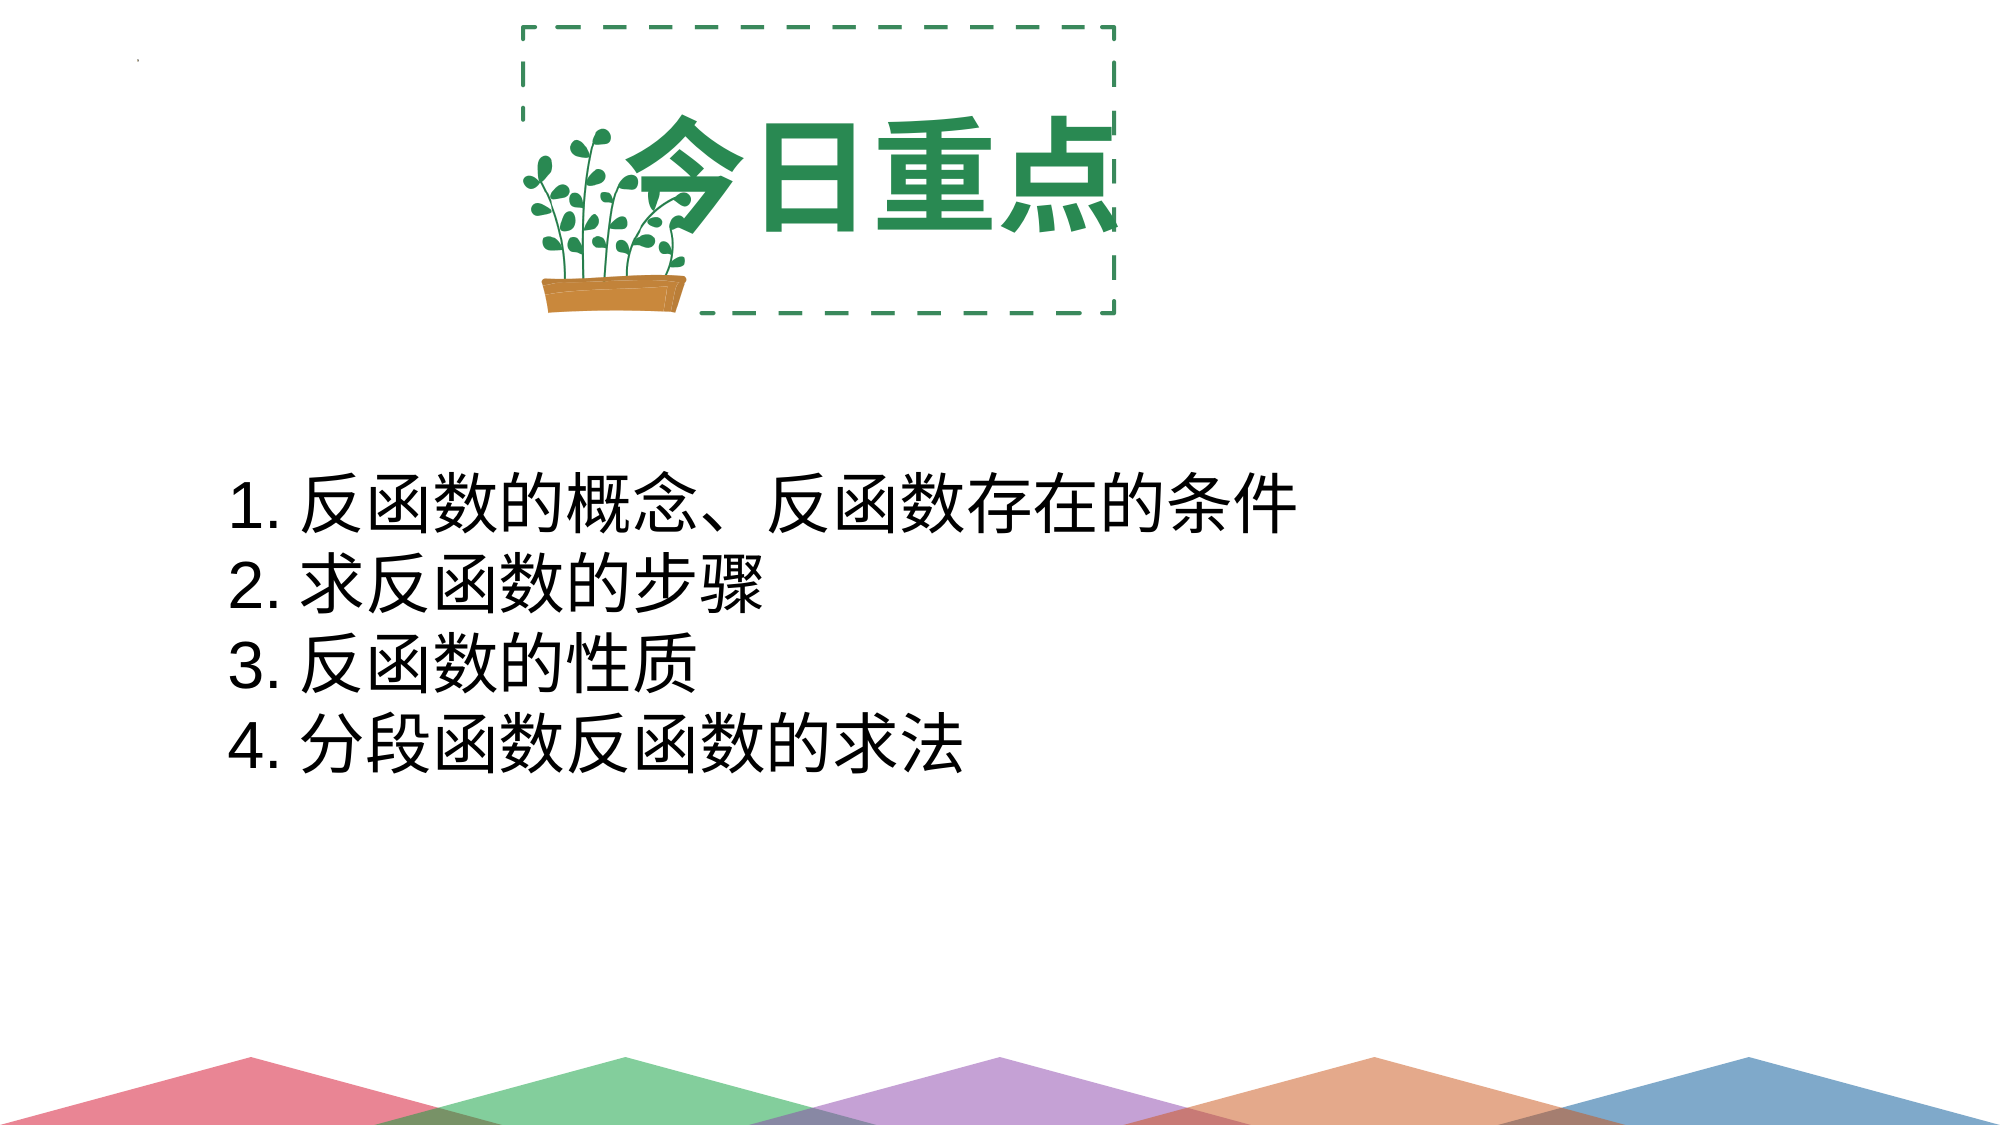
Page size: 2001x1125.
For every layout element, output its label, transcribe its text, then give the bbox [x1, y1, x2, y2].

text_box [748, 1057, 1186, 1125]
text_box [507, 11, 1139, 328]
text_box [1123, 1057, 1626, 1125]
text_box [0, 1057, 437, 1125]
text_box 1.反函数的概念、反函数存在的条件 2.求反函数的步骤 3.反函数的性质 4.分段函数反函数的求法 [212, 454, 1722, 789]
text_box [1563, 1057, 2000, 1125]
text_box [374, 1057, 811, 1125]
